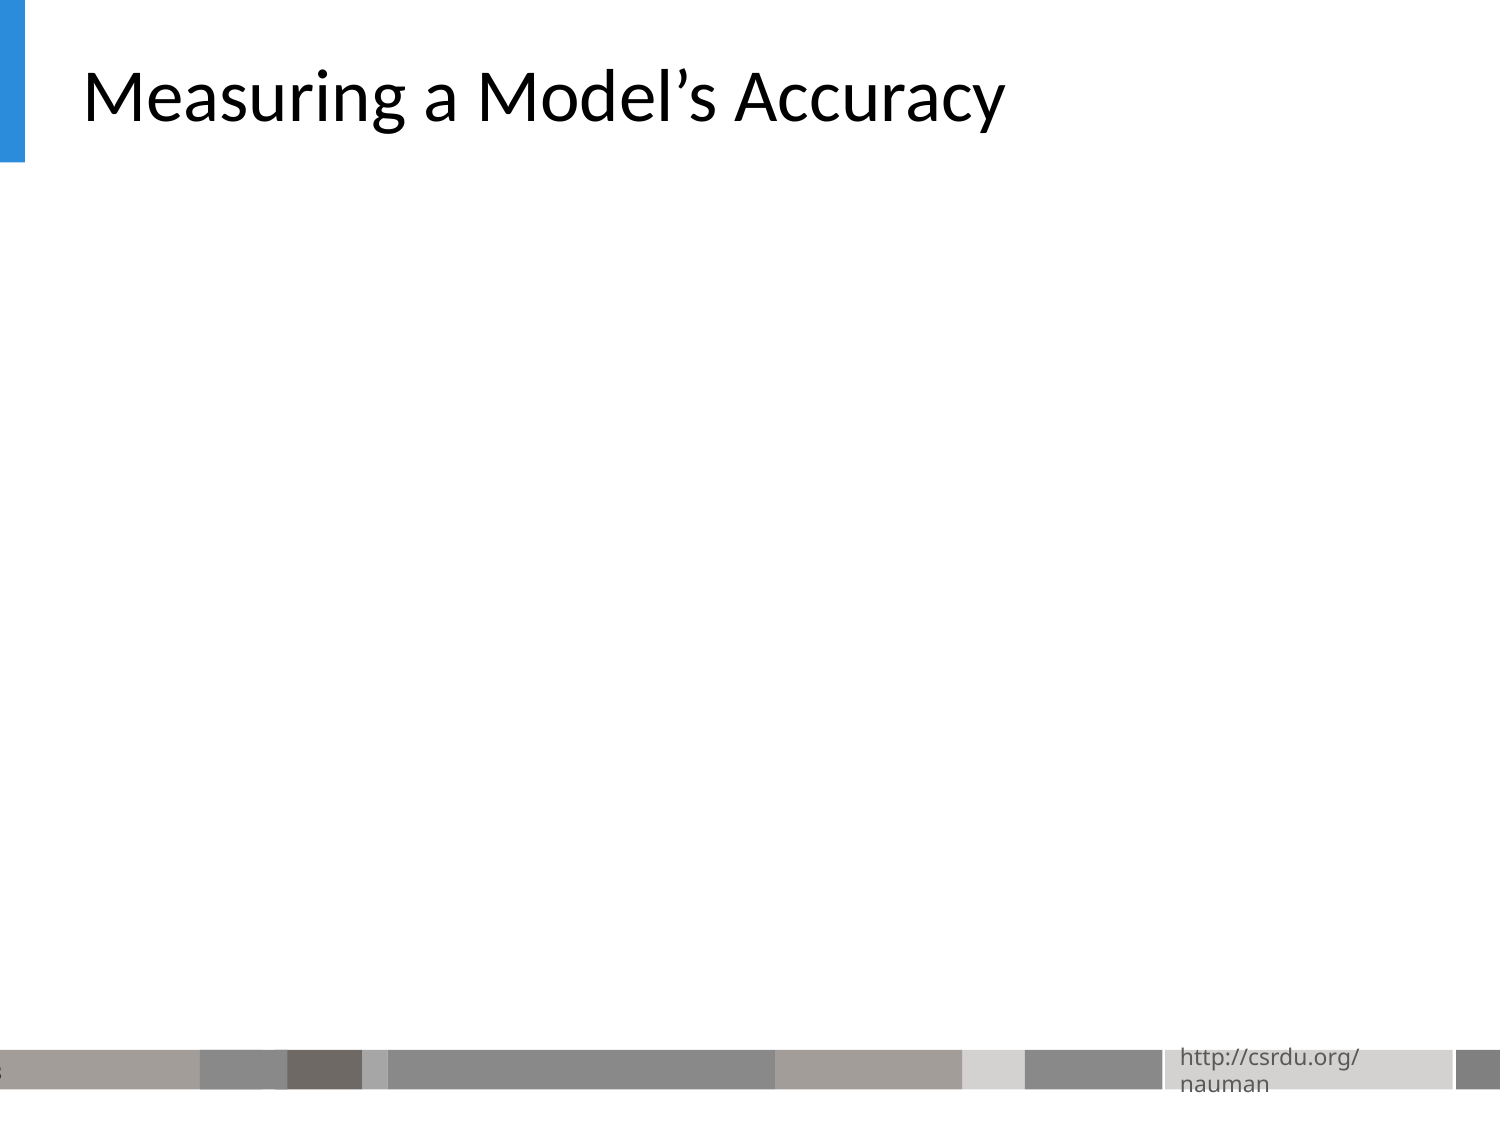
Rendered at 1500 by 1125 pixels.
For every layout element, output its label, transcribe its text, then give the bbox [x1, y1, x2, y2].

title Measuring a Model’s Accuracy [75, 32, 1463, 150]
